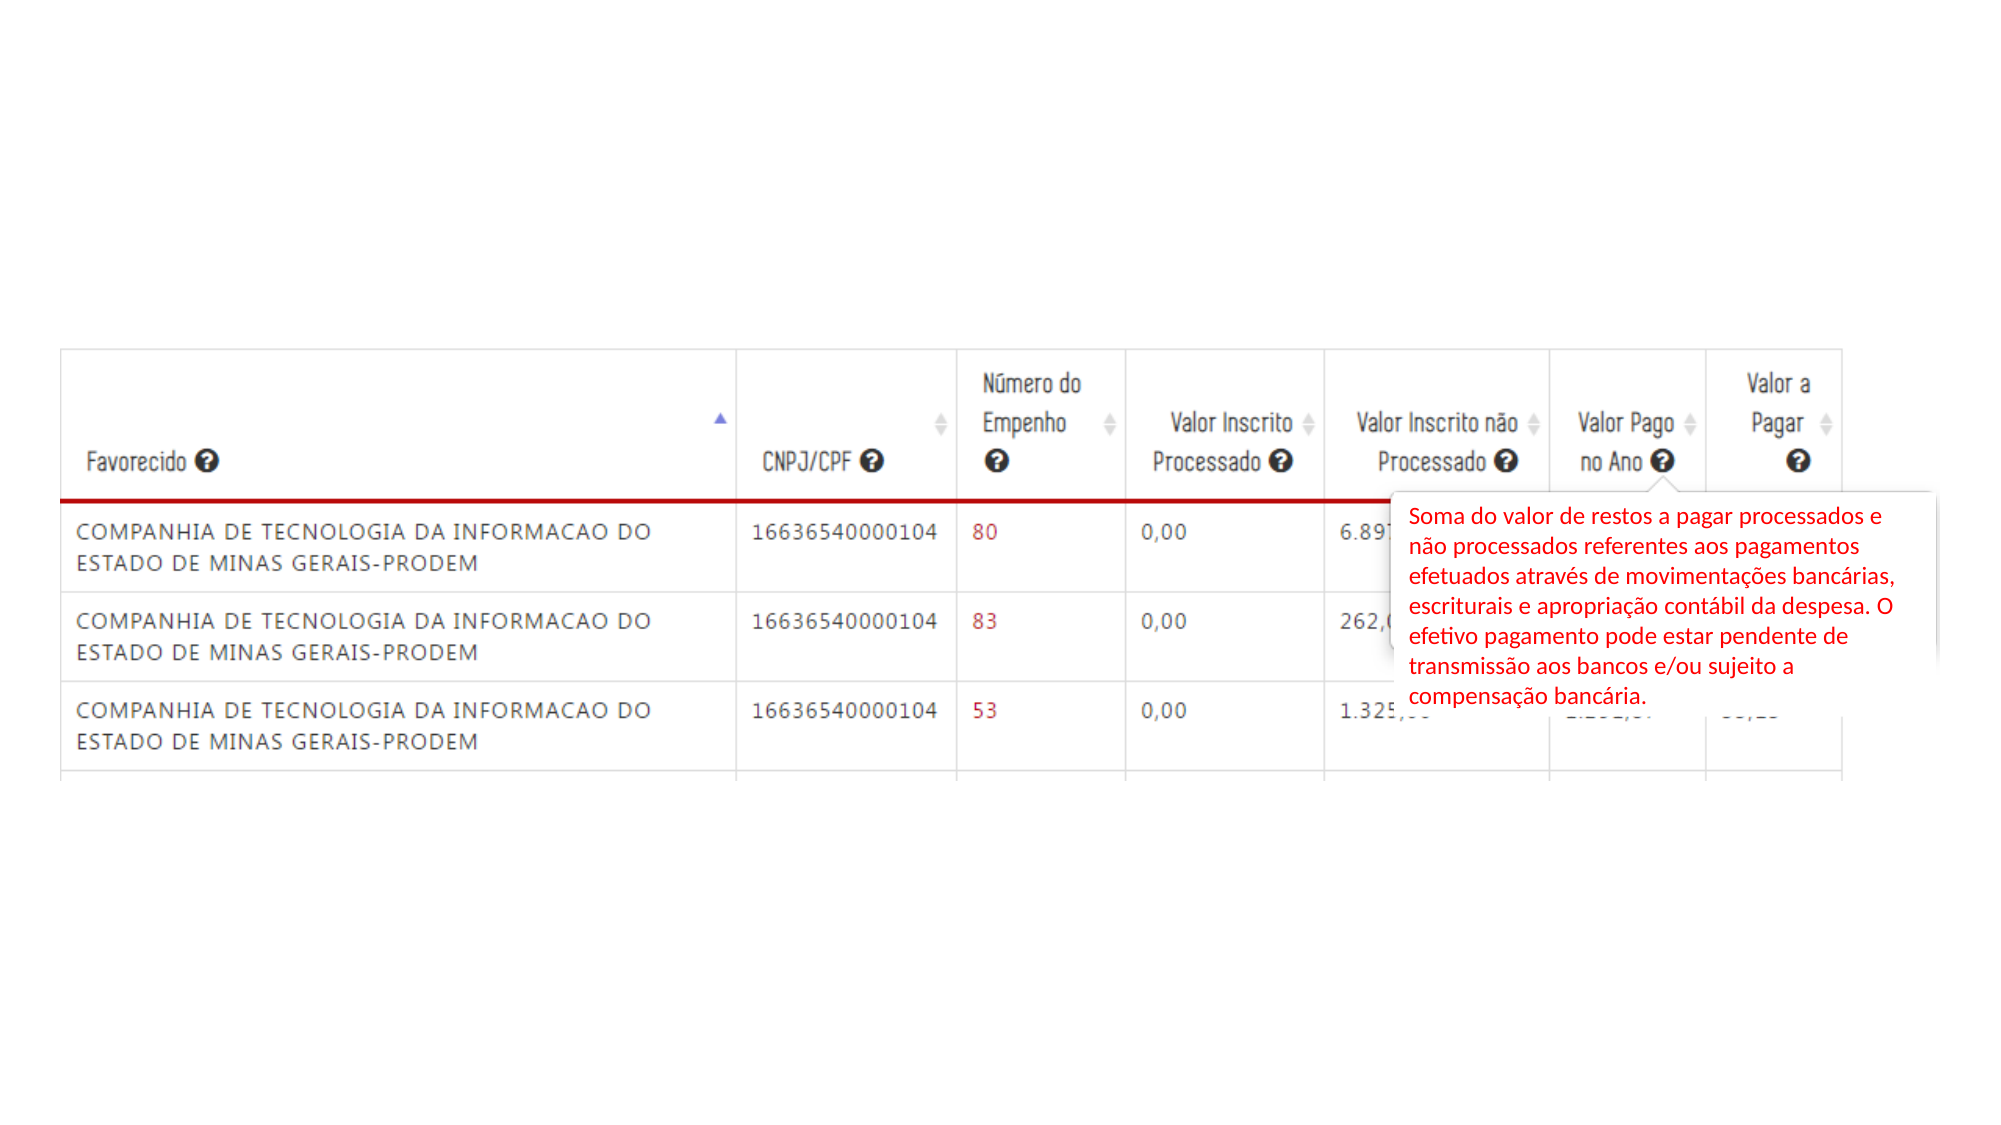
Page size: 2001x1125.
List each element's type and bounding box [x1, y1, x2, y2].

picture [60, 344, 1940, 781]
